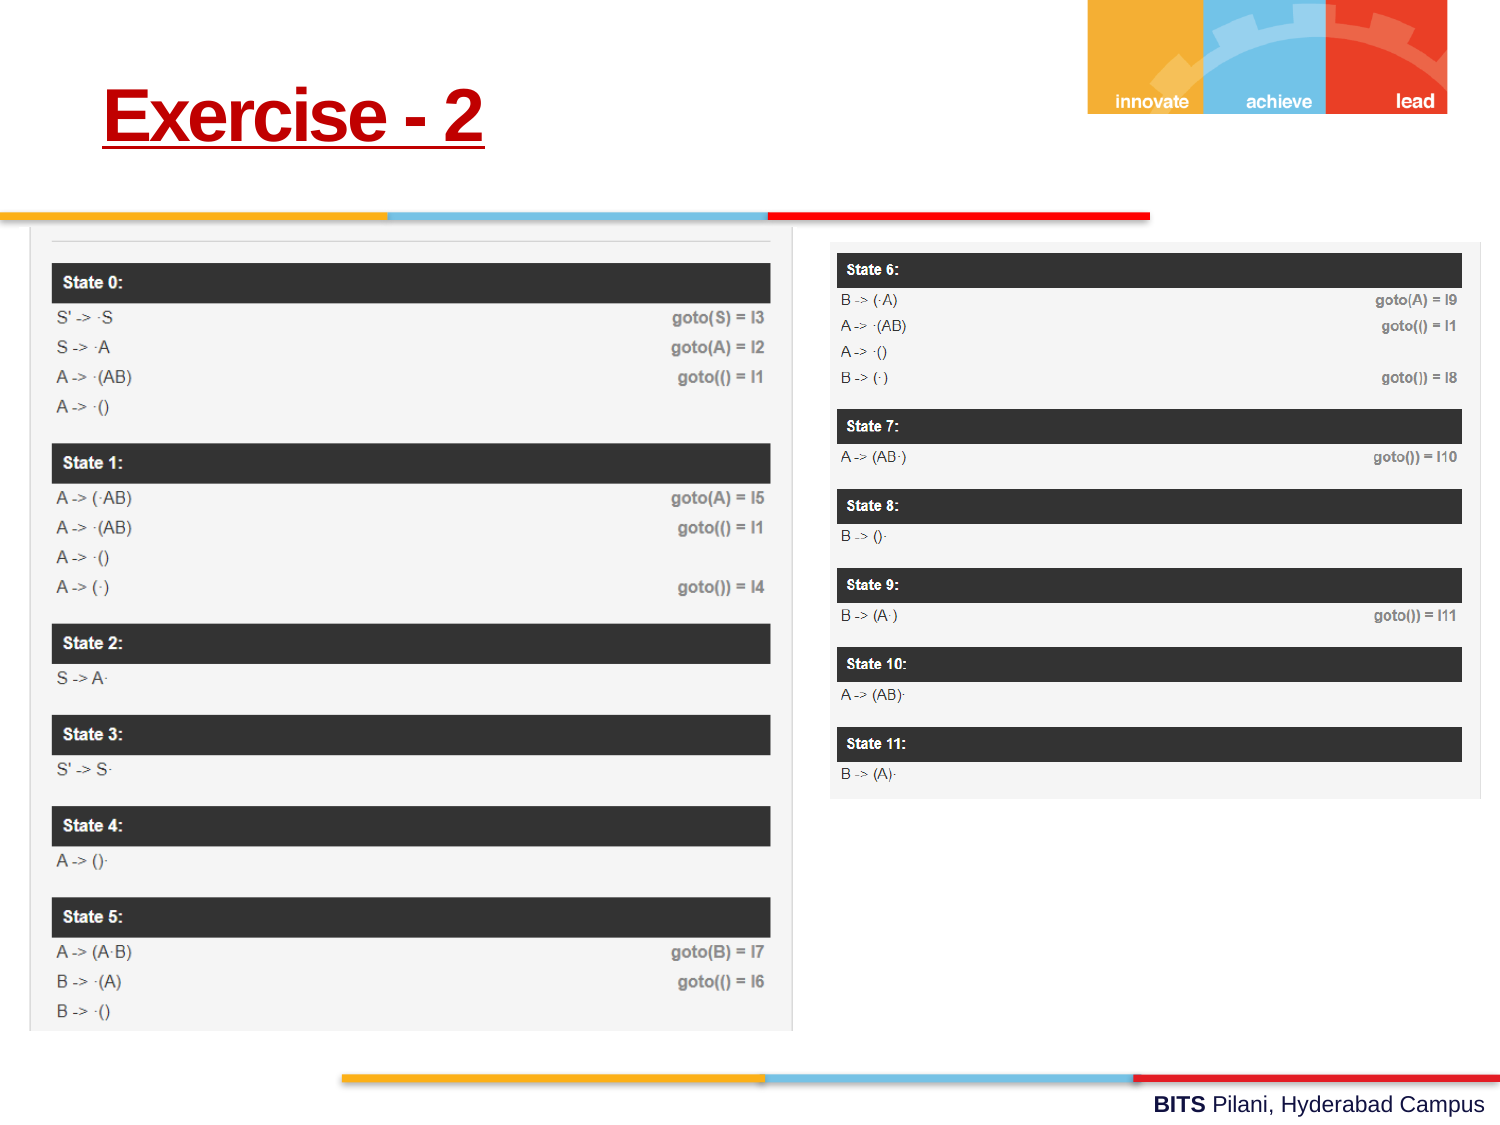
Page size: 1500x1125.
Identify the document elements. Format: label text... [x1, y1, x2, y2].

picture [830, 242, 1481, 799]
picture [1087, 0, 1448, 114]
picture [19, 227, 797, 1031]
list Exercise - 2 [50, 24, 1088, 213]
